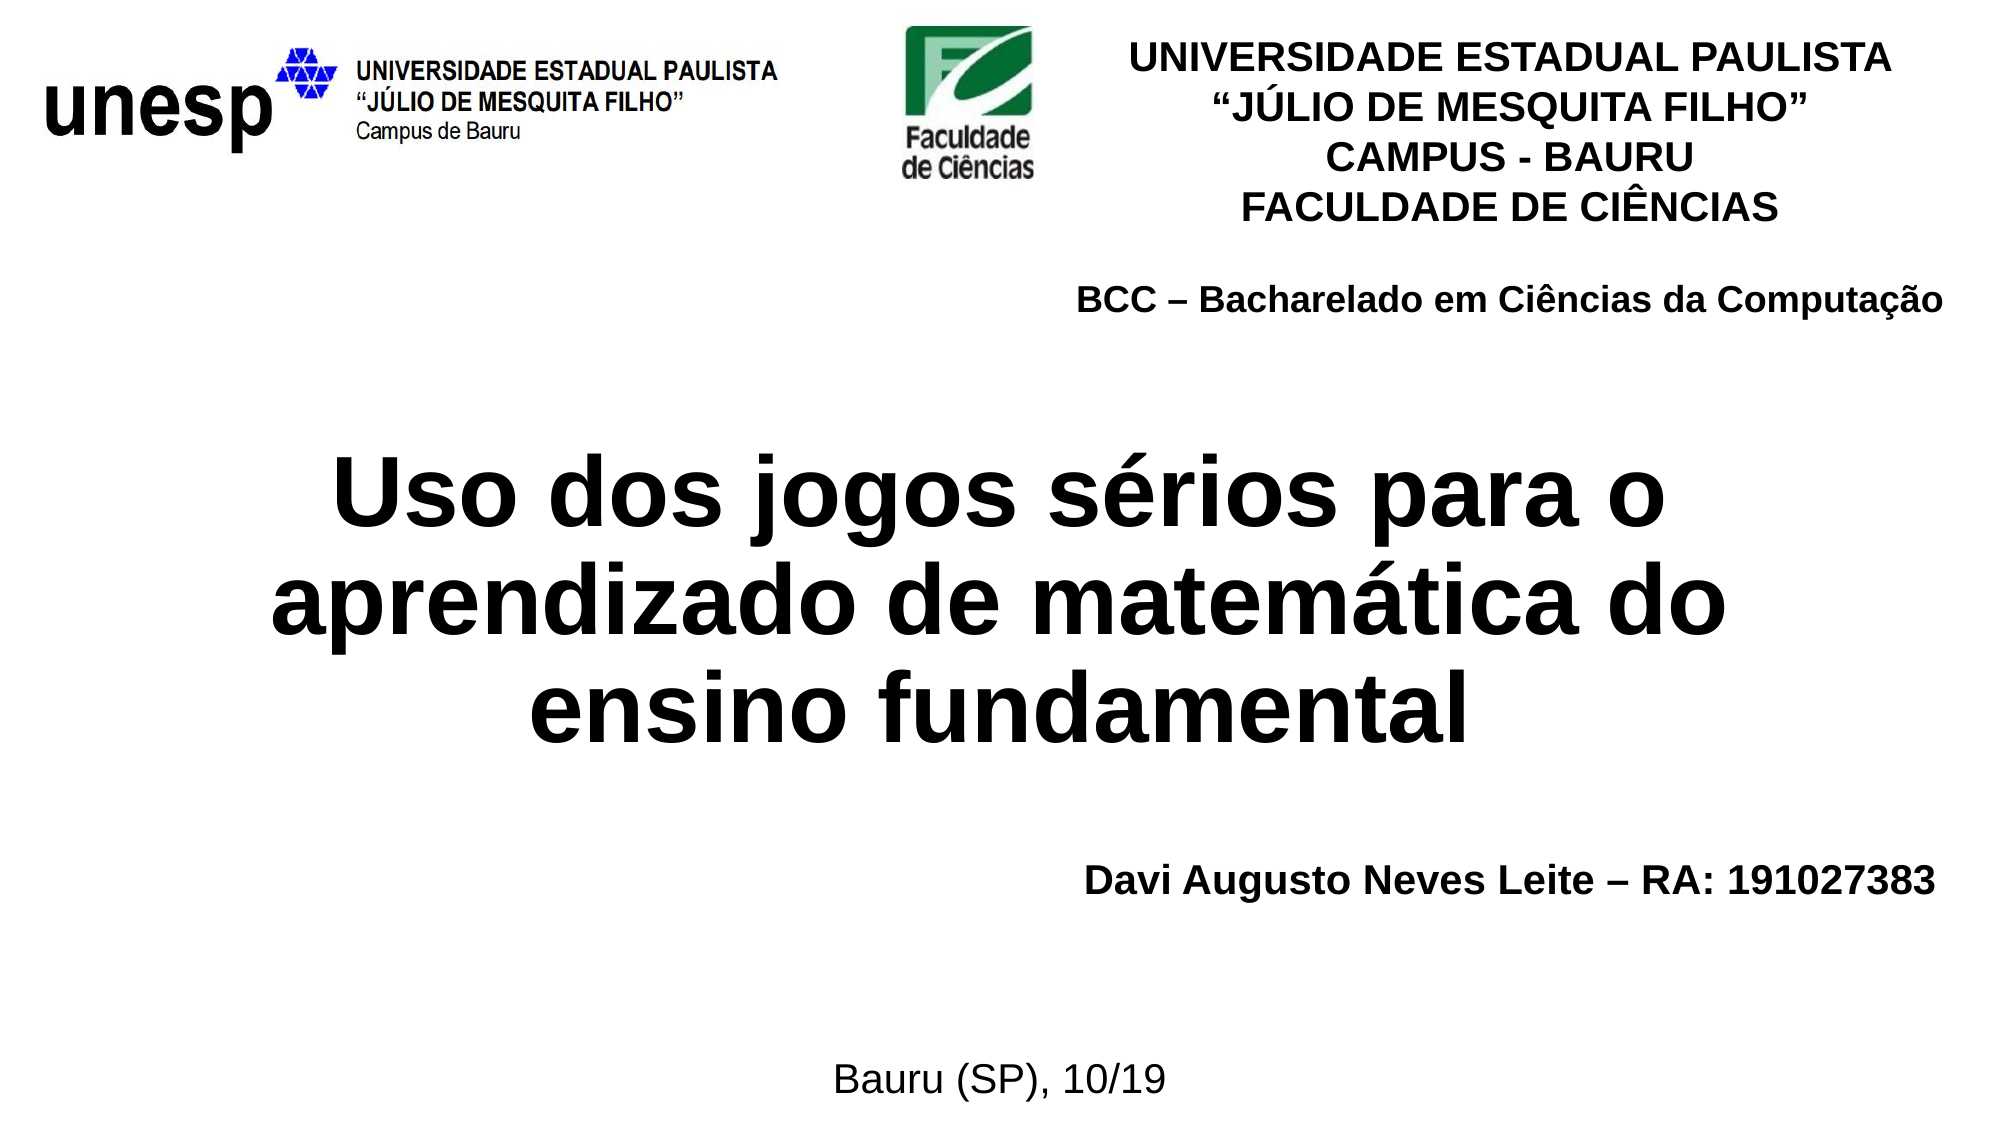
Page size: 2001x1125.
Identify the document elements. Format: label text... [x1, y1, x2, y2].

text_box Davi Augusto Neves Leite – RA: 191027383 [1044, 845, 1976, 910]
subtitle Bauru (SP), 10/19 [249, 1050, 1750, 1125]
title Uso dos jogos sérios para o aprendizado de matemática do ensino fundamental [249, 390, 1750, 772]
text_box BCC – Bacharelado em Ciências da Computação [1044, 267, 1976, 328]
picture [29, 0, 1045, 195]
text_box UNIVERSIDADE ESTADUAL PAULISTA “JÚLIO DE MESQUITA FILHO” CAMPUS - BAURU FACULDADE DE CIÊNCIAS [1044, 22, 1976, 238]
